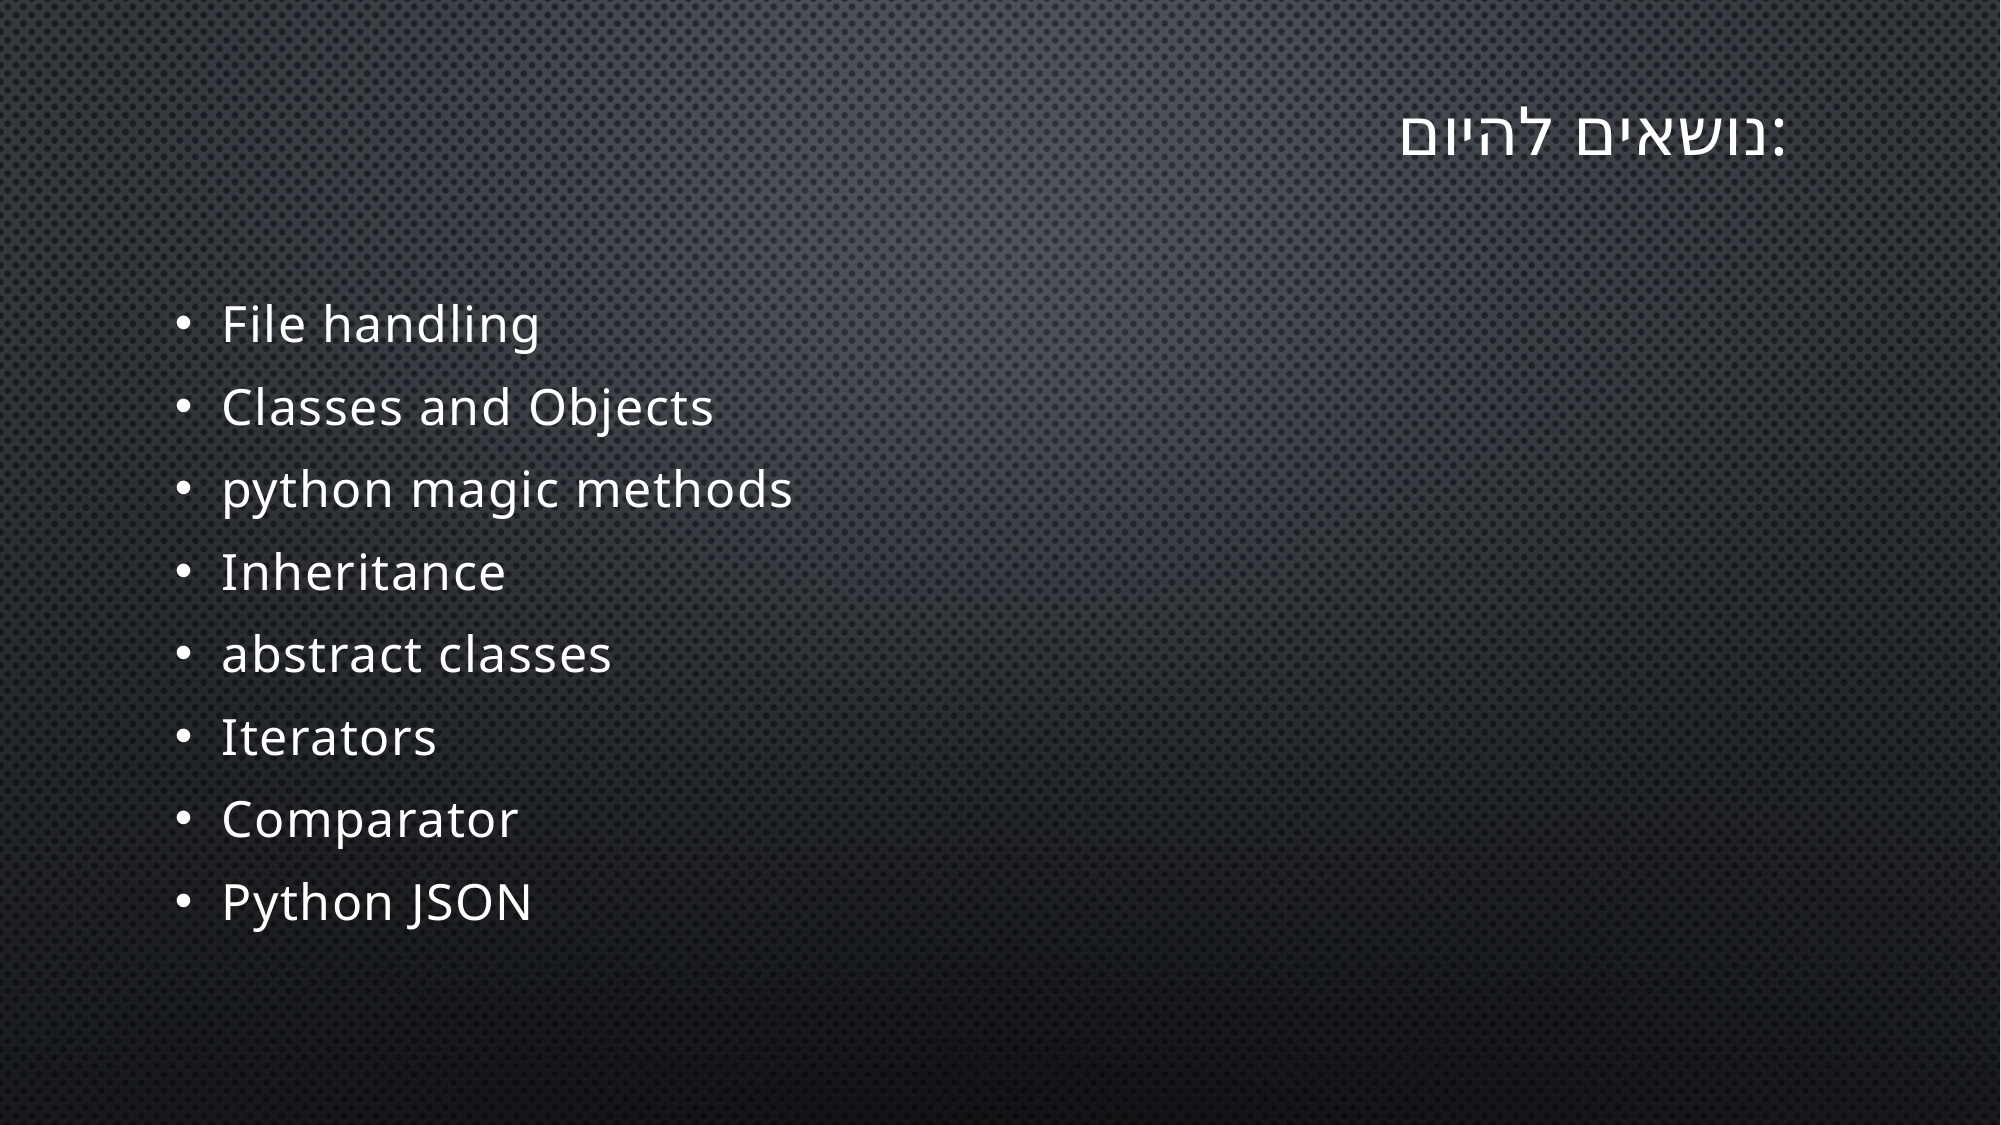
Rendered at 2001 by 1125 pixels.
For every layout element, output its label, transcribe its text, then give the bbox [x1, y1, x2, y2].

list File handling Classes and Objects python magic methods Inheritance abstract classes Iterators Comparator Python JSON [159, 285, 1505, 1125]
title נושאים להיום: [178, 0, 1804, 286]
